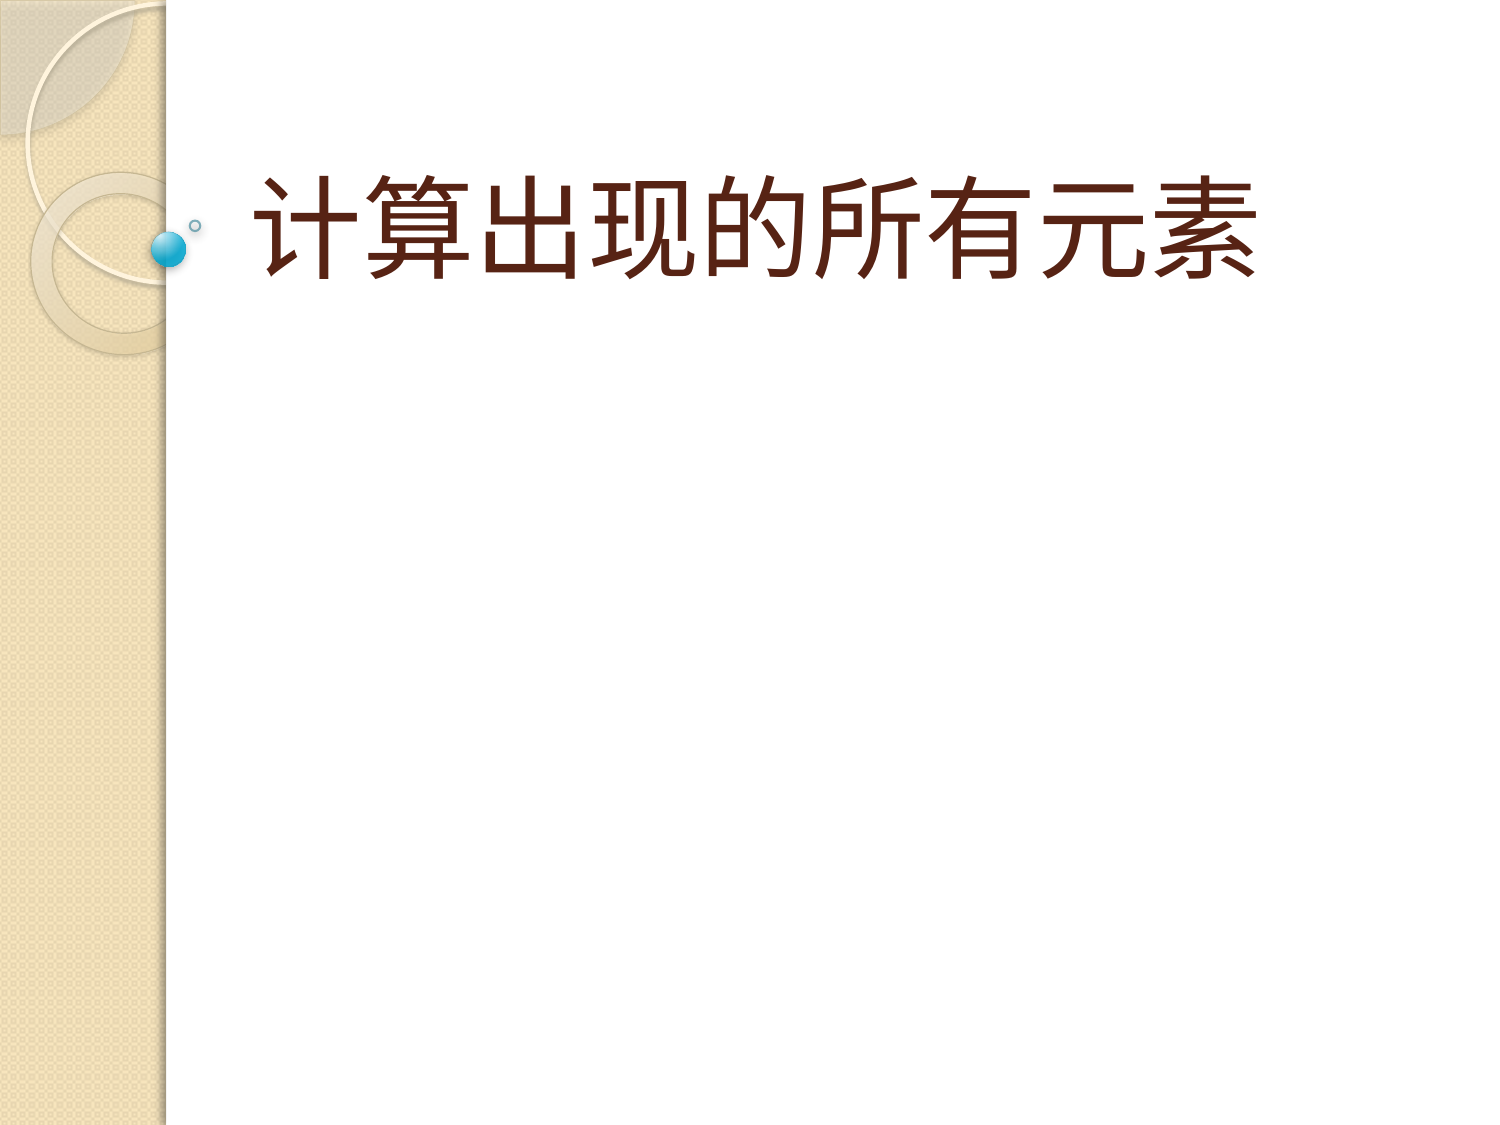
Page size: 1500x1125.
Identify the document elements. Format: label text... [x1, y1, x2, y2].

title 计算出现的所有元素 [234, 59, 1450, 301]
